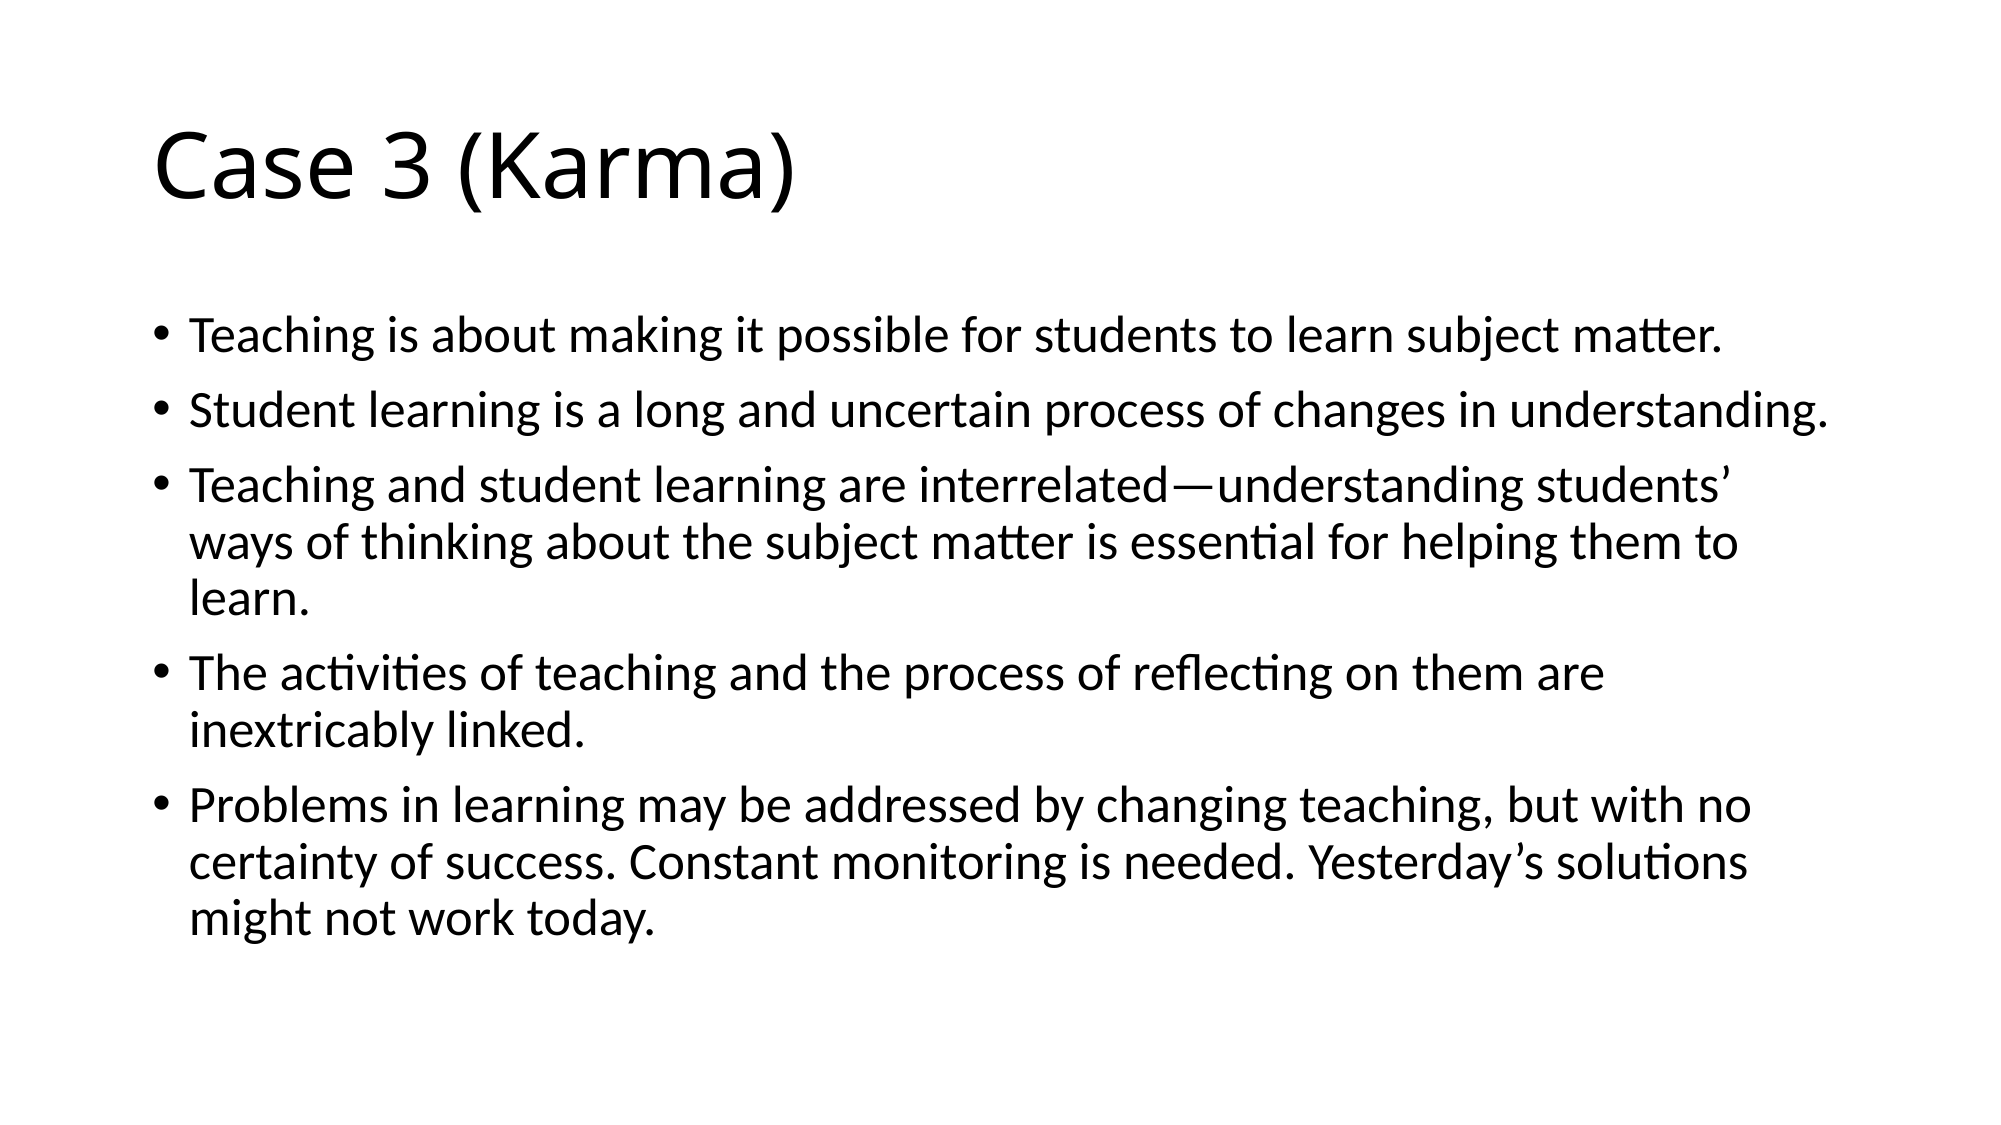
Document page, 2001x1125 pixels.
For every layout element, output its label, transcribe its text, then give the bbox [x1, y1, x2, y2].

list Teaching is about making it possible for students to learn subject matter. Student learning is a long and uncertain process of changes in understanding. Teaching and student learning are interrelated—understanding students’ ways of thinking about the subject matter is essential for helping them to learn. The activities of teaching and the process of reflecting on them are inextricably linked. Problems in learning may be addressed by changing teaching, but with no certainty of success. Constant monitoring is needed. Yesterday’s solutions might not work today. [137, 299, 1863, 1014]
title Case 3 (Karma) [137, 59, 1863, 278]
